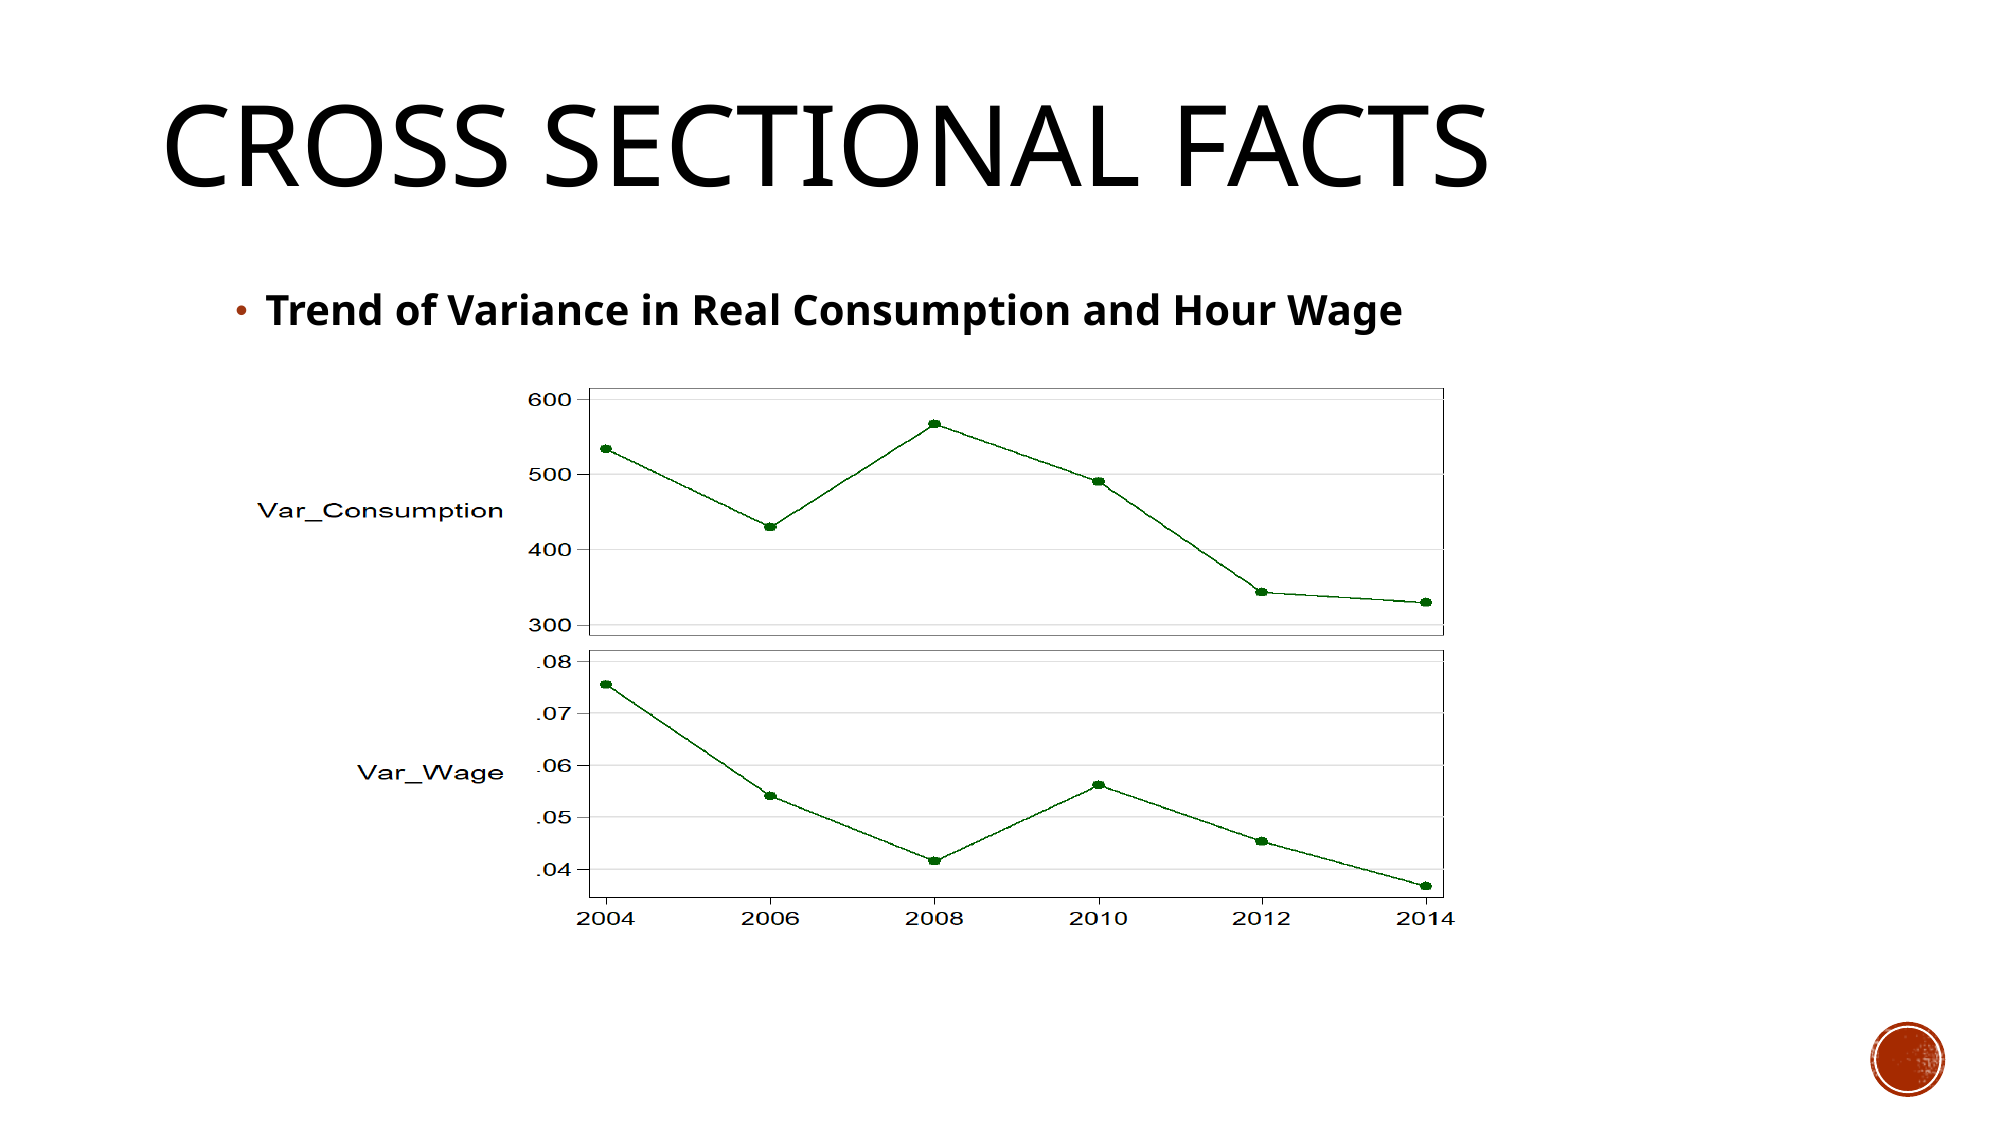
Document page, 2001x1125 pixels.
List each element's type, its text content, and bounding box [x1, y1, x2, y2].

list Trend of Variance in Real Consumption and Hour Wage Source: Authors calculations [175, 282, 1826, 1107]
title Cross sectional facts [145, 18, 1796, 283]
picture [207, 360, 1488, 957]
